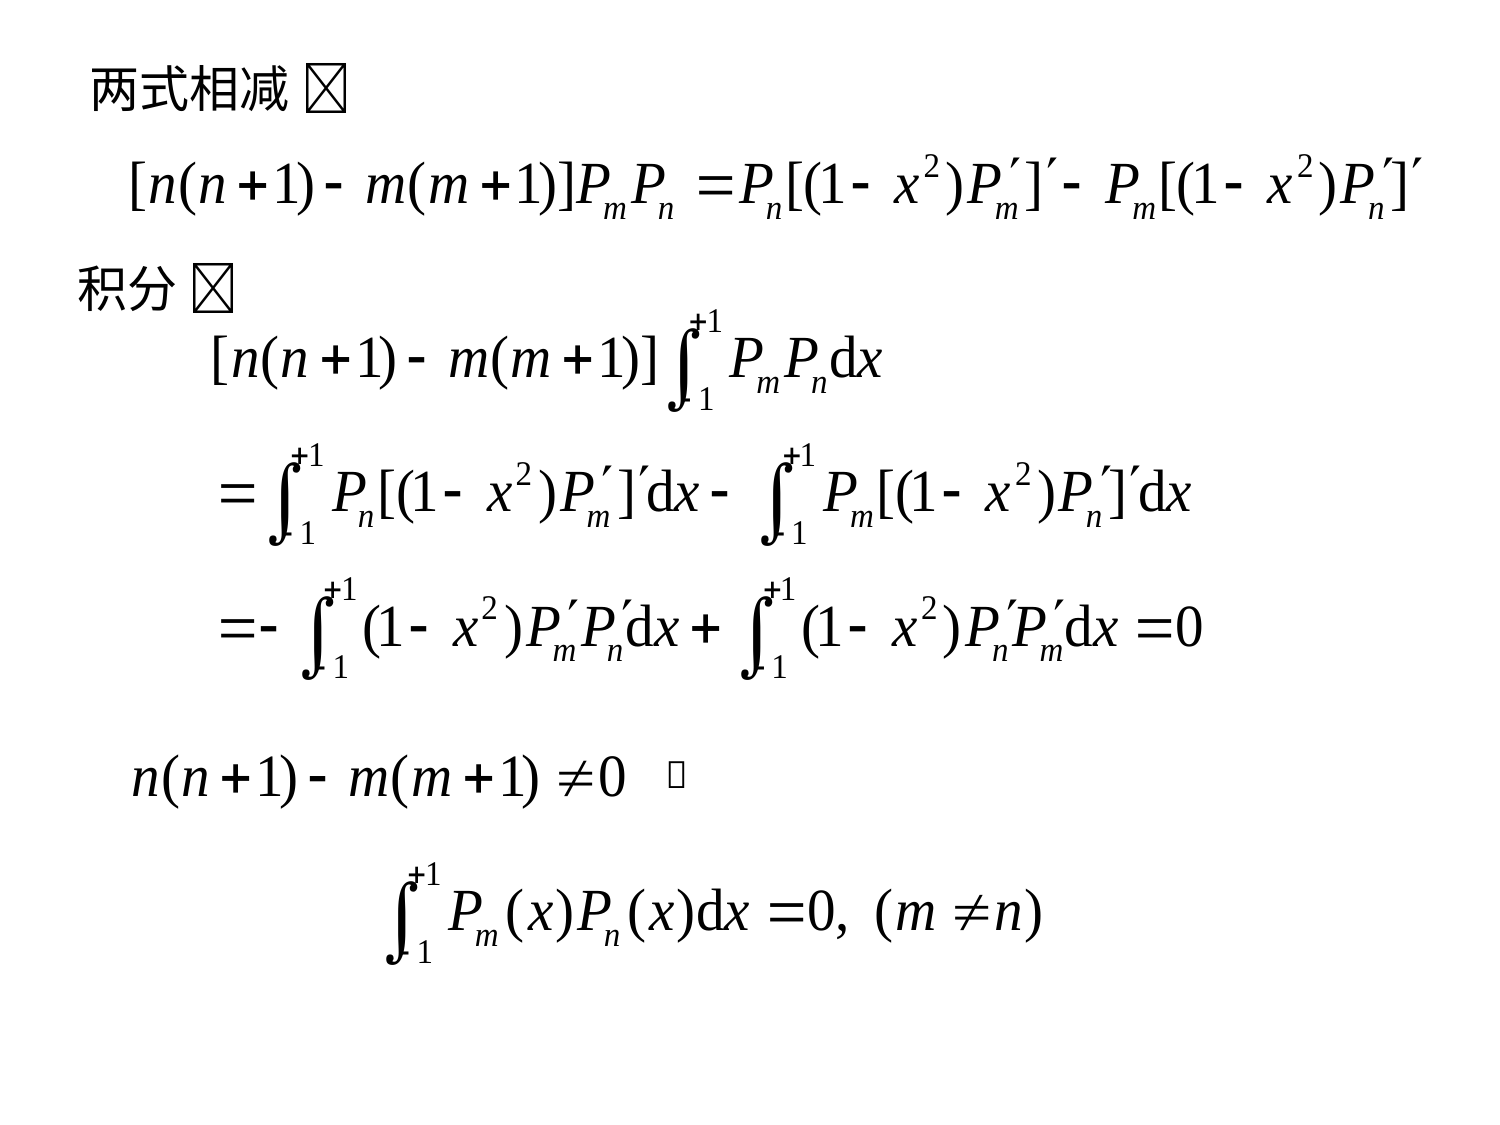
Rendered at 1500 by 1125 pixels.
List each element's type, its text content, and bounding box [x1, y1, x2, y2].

text_box 两式相减  [74, 49, 388, 125]
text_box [123, 138, 1432, 235]
text_box 积分  [62, 249, 290, 325]
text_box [122, 741, 750, 823]
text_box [206, 291, 1215, 692]
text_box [367, 845, 1054, 976]
